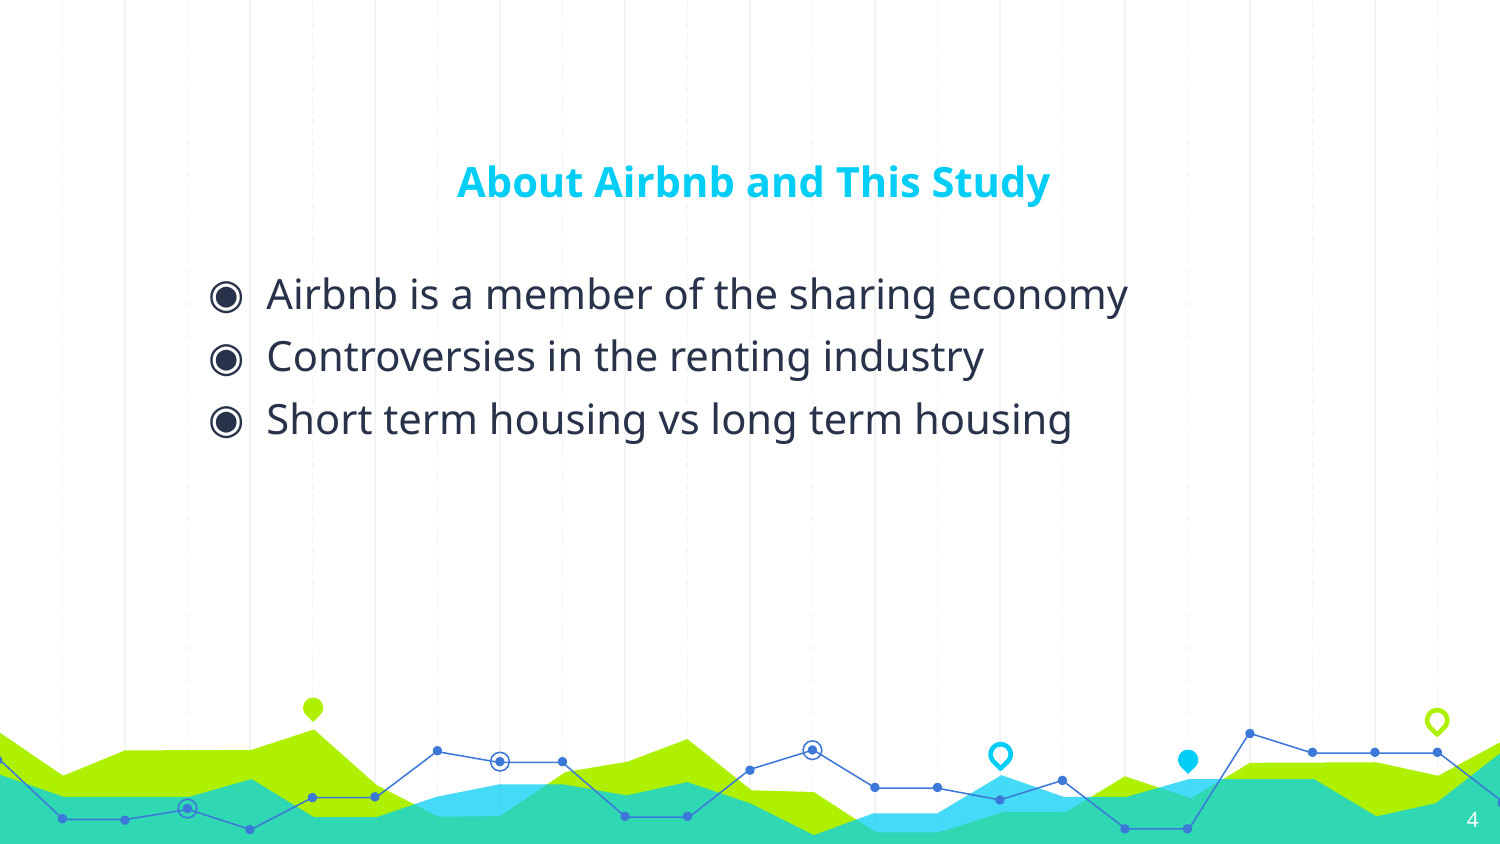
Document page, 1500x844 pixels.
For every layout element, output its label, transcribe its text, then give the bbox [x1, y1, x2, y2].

title About Airbnb and This Study [171, 103, 1320, 222]
slide_number 4 [1403, 791, 1494, 844]
list Airbnb is a member of the sharing economy Controversies in the renting industry Short term housing vs long term housing [176, 252, 1325, 568]
